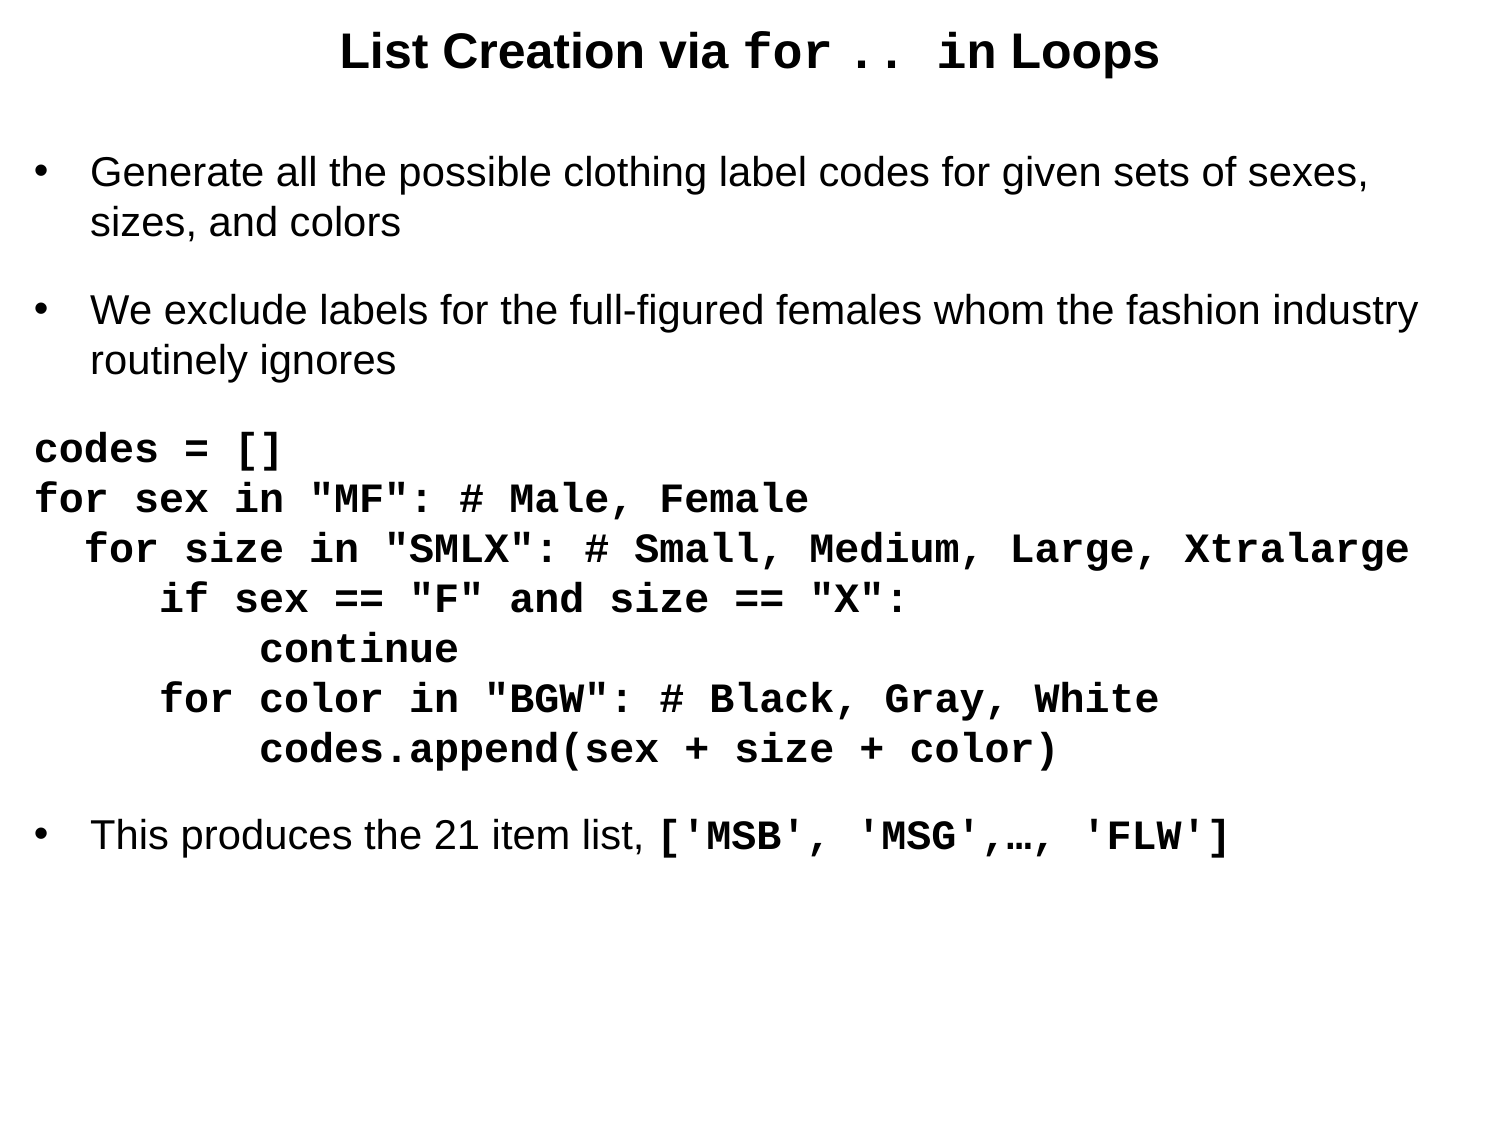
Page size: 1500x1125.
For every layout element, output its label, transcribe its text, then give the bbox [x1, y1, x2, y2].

title List Creation via for .. in Loops [75, 0, 1425, 98]
list Generate all the possible clothing label codes for given sets of sexes, sizes, and colors We exclude labels for the full-figured females whom the fashion industry routinely ignores codes = [] for sex in "MF": # Male, Female for size in "SMLX": # Small, Medium, Large, Xtralarge if sex == "F" and size == "X": continue for color in "BGW": # Black, Gray, White codes.append(sex + size + color) This produces the 21 item list, ['MSB', 'MSG',…, 'FLW'] [18, 137, 1453, 1125]
